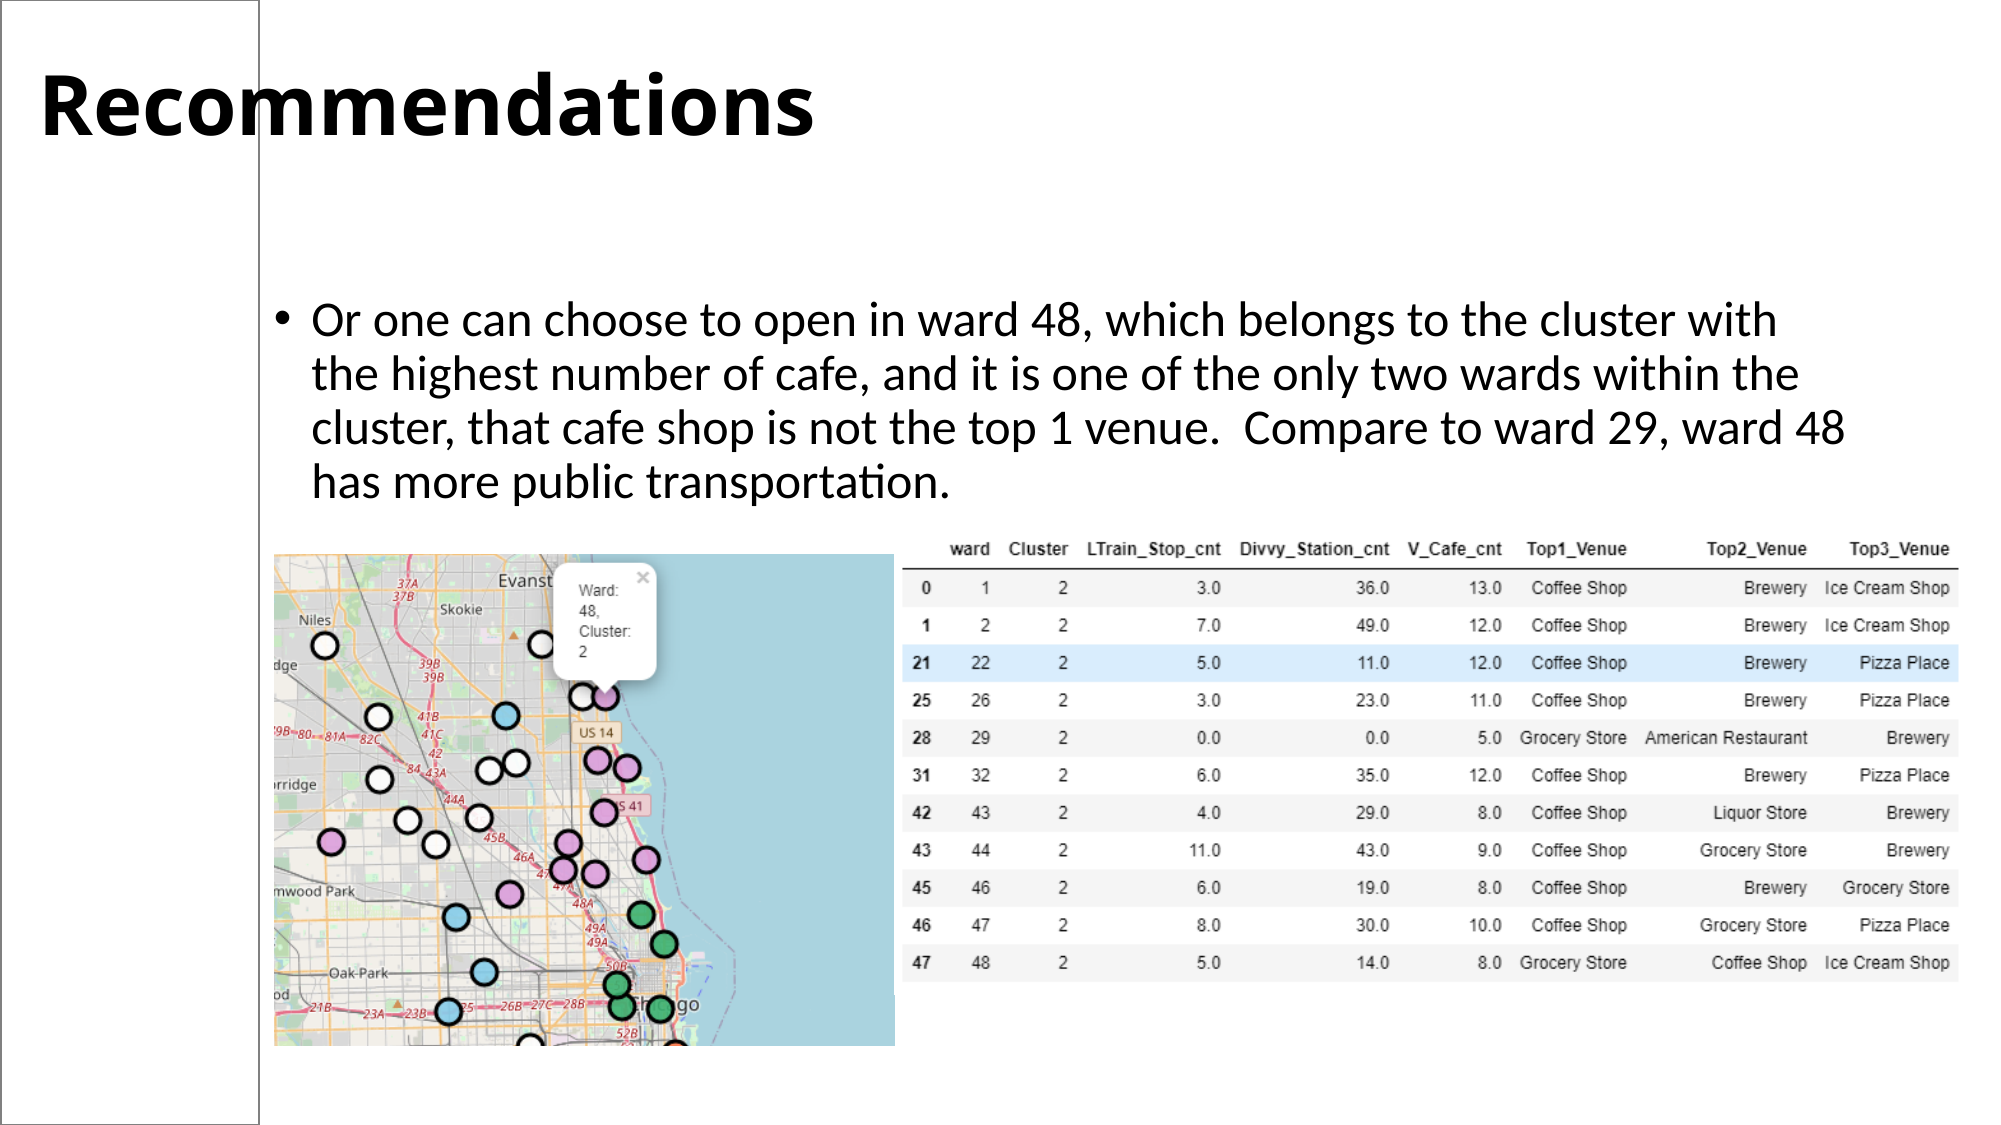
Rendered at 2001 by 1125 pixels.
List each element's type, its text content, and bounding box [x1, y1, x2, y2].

title Recommendations [23, 0, 1863, 218]
text_box [0, 0, 260, 1125]
list Or one can choose to open in ward 48, which belongs to the cluster with the highest number of cafe, and it is one of the only two wards within the cluster, that cafe shop is not the top 1 venue. Compare to ward 29, ward 48 has more public transportation. [258, 285, 1863, 1014]
picture [274, 487, 1976, 1046]
